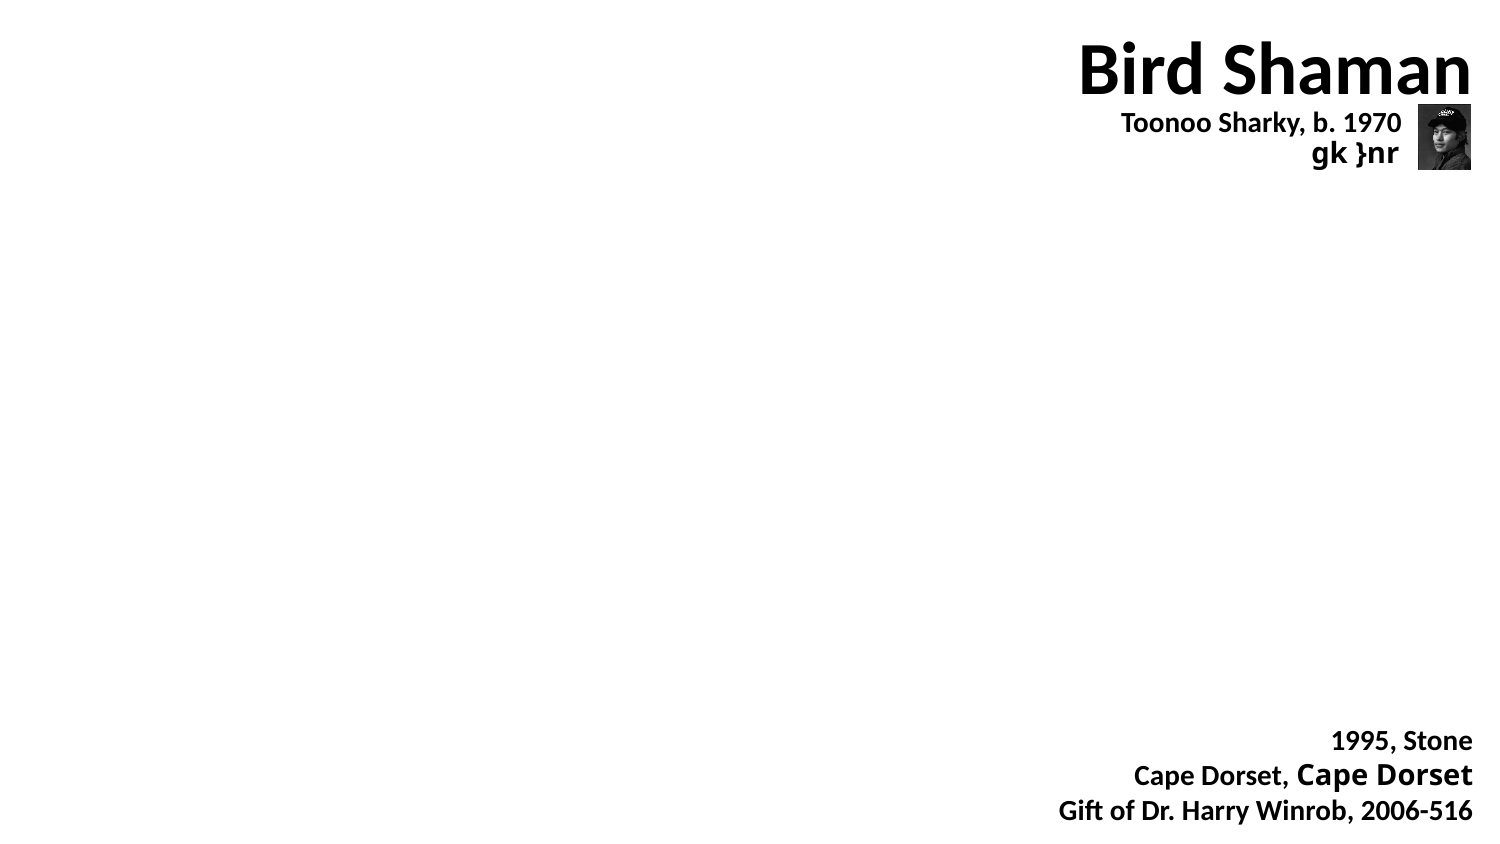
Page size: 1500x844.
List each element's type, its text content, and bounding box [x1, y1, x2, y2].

picture [1418, 104, 1471, 170]
text_box 1995, Stone Cape Dorset, Cape Dorset Gift of Dr. Harry Winrob, 2006-516 [761, 714, 1489, 827]
text_box Toonoo Sharky, b. 1970 [1120, 102, 1402, 138]
text_box Bird Shaman [738, 19, 1489, 110]
text_box gk }nr [1311, 133, 1400, 169]
